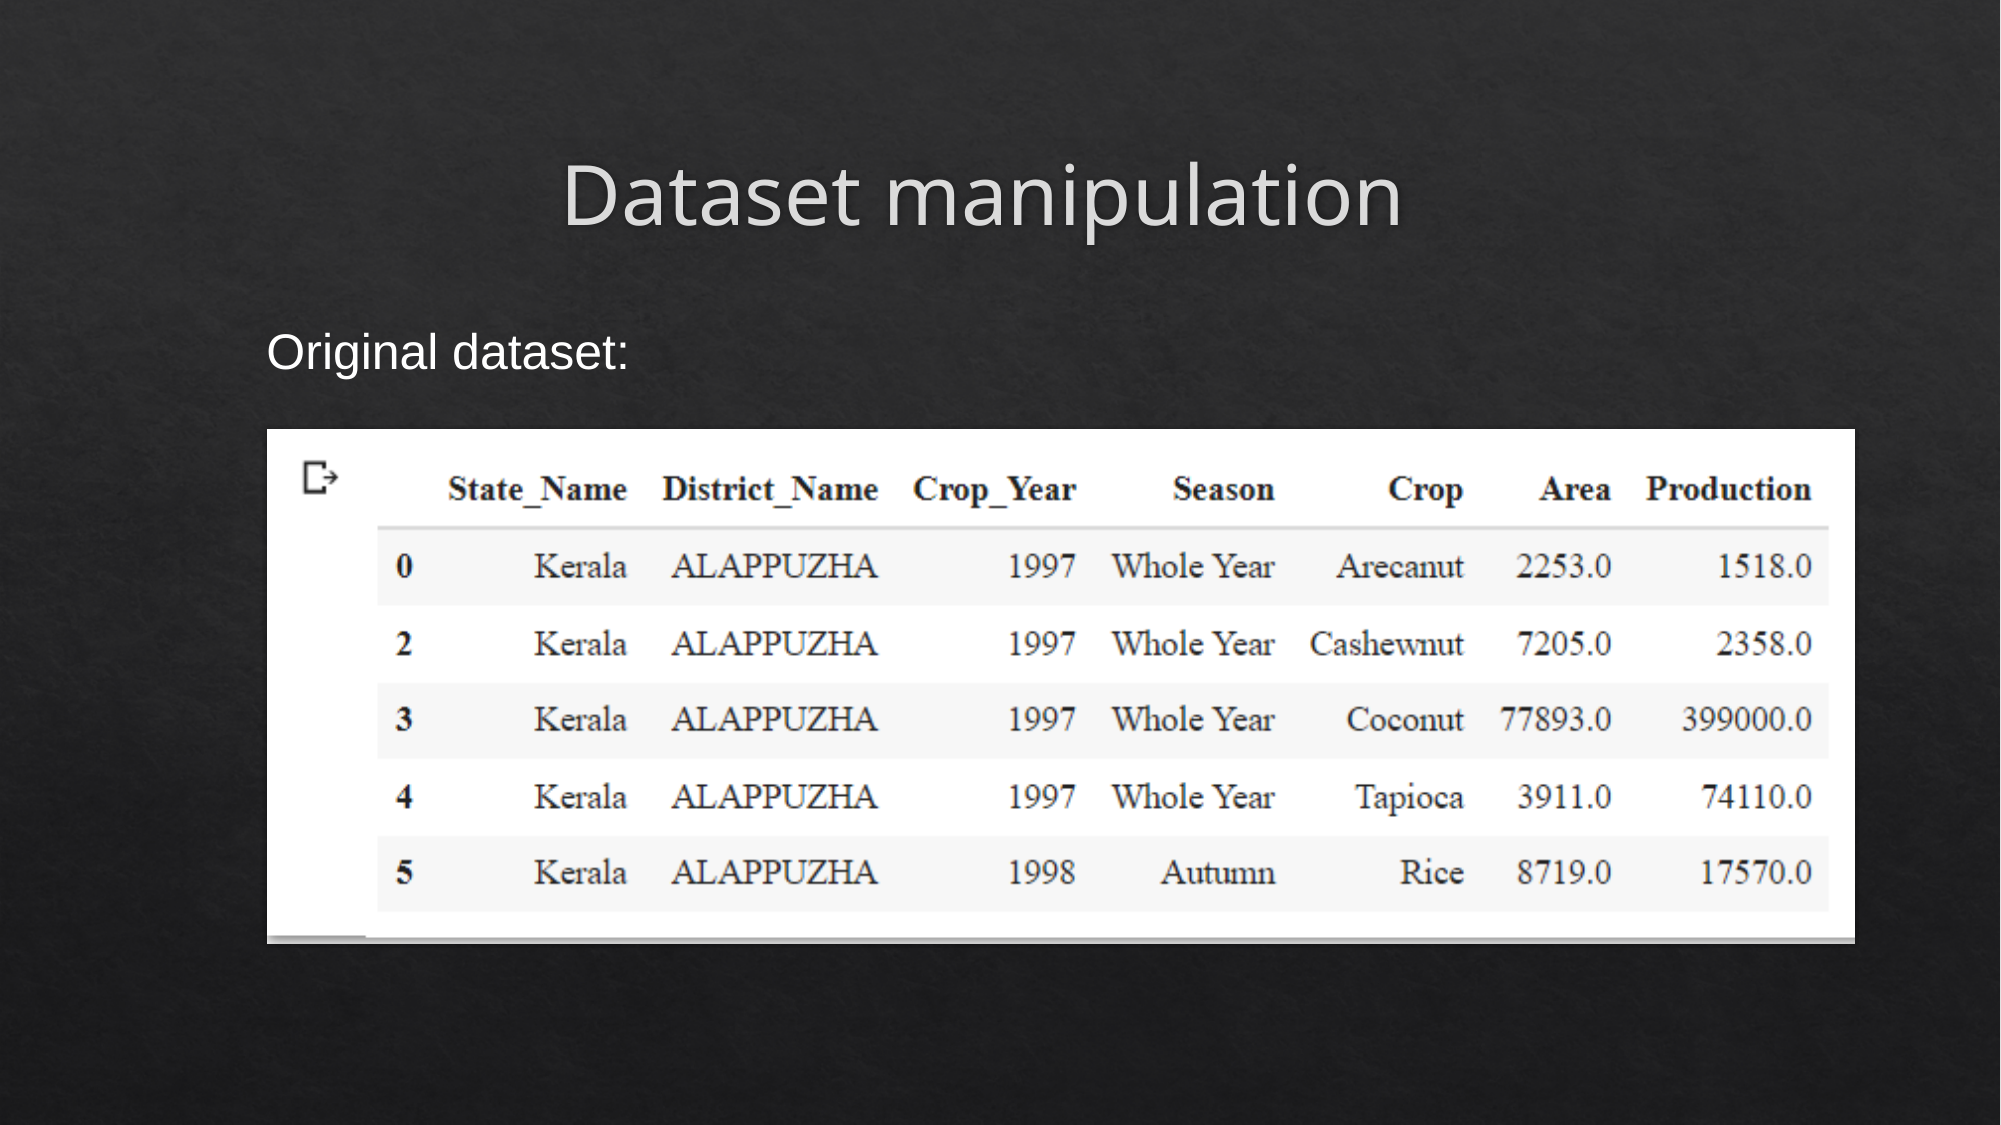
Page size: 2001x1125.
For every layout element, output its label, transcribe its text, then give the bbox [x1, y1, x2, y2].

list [266, 429, 1855, 944]
text_box Original dataset: [214, 312, 683, 388]
title Dataset manipulation [134, 112, 1833, 272]
